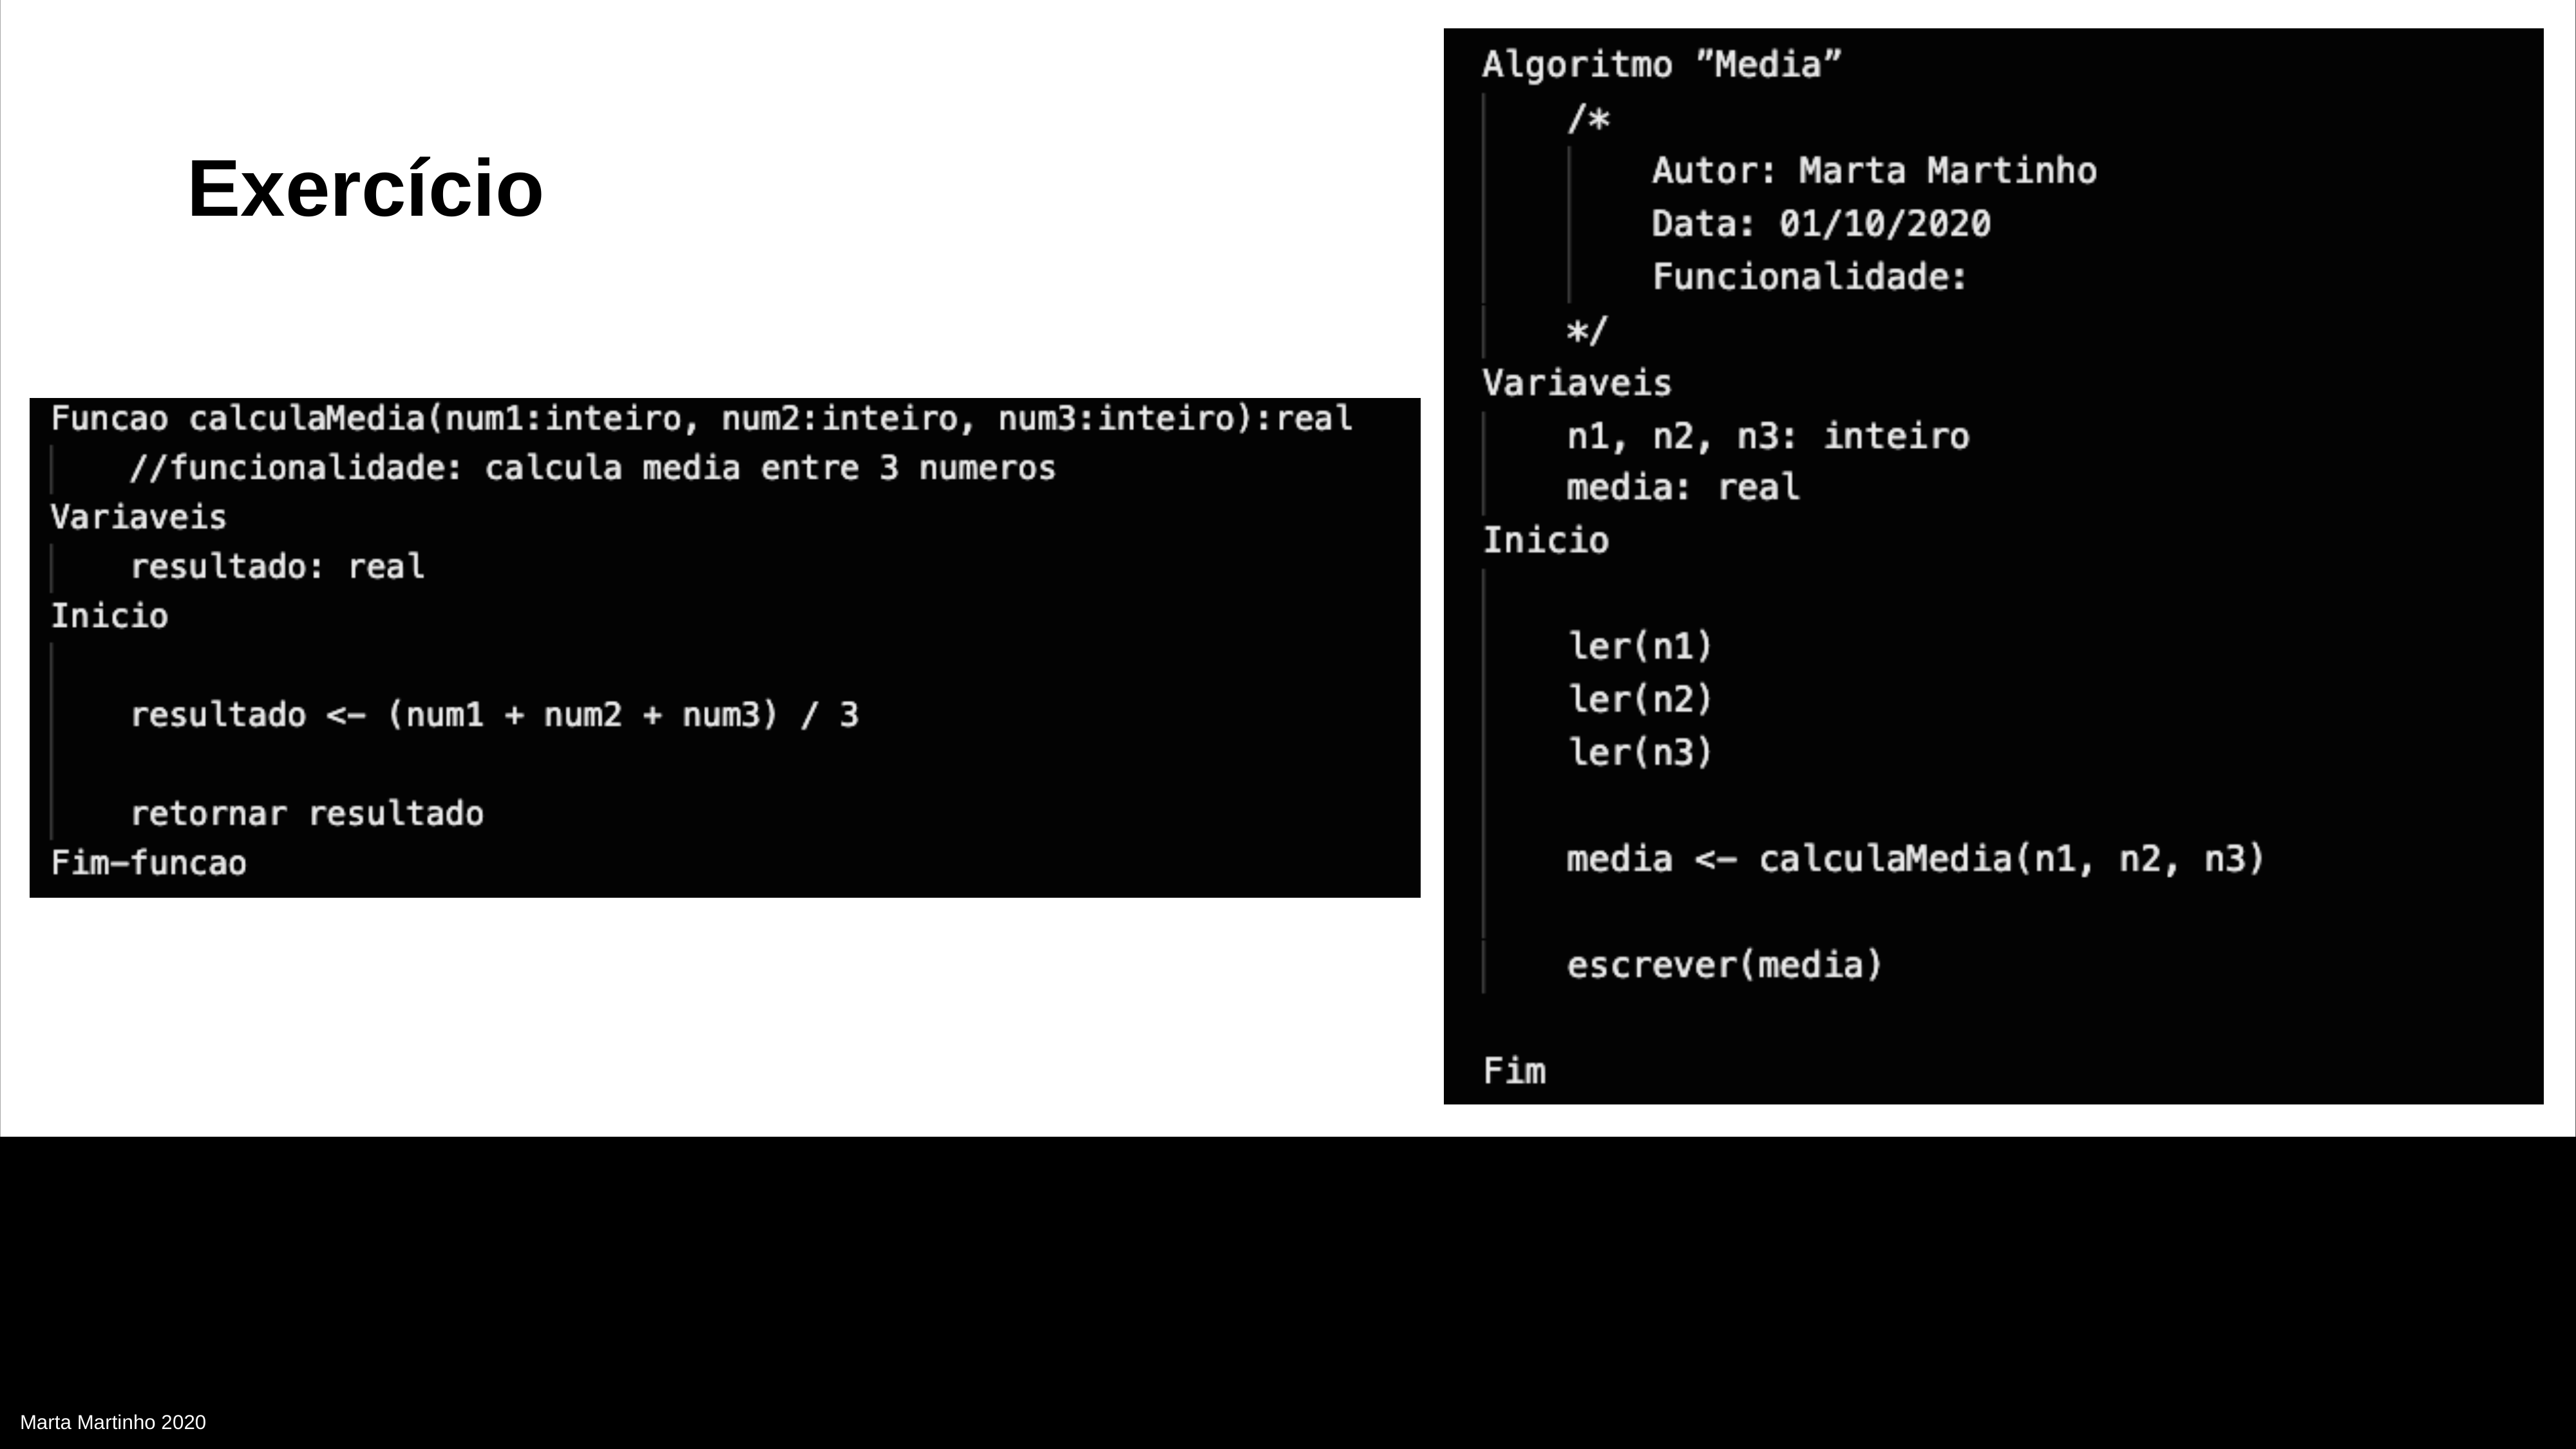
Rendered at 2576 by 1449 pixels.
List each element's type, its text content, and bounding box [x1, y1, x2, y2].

text_box Exercício [182, 130, 1444, 237]
picture [1444, 28, 2544, 1104]
text_box Marta Martinho 2020 [14, 1406, 213, 1439]
text_box [0, 0, 2576, 1137]
picture [29, 398, 1421, 898]
